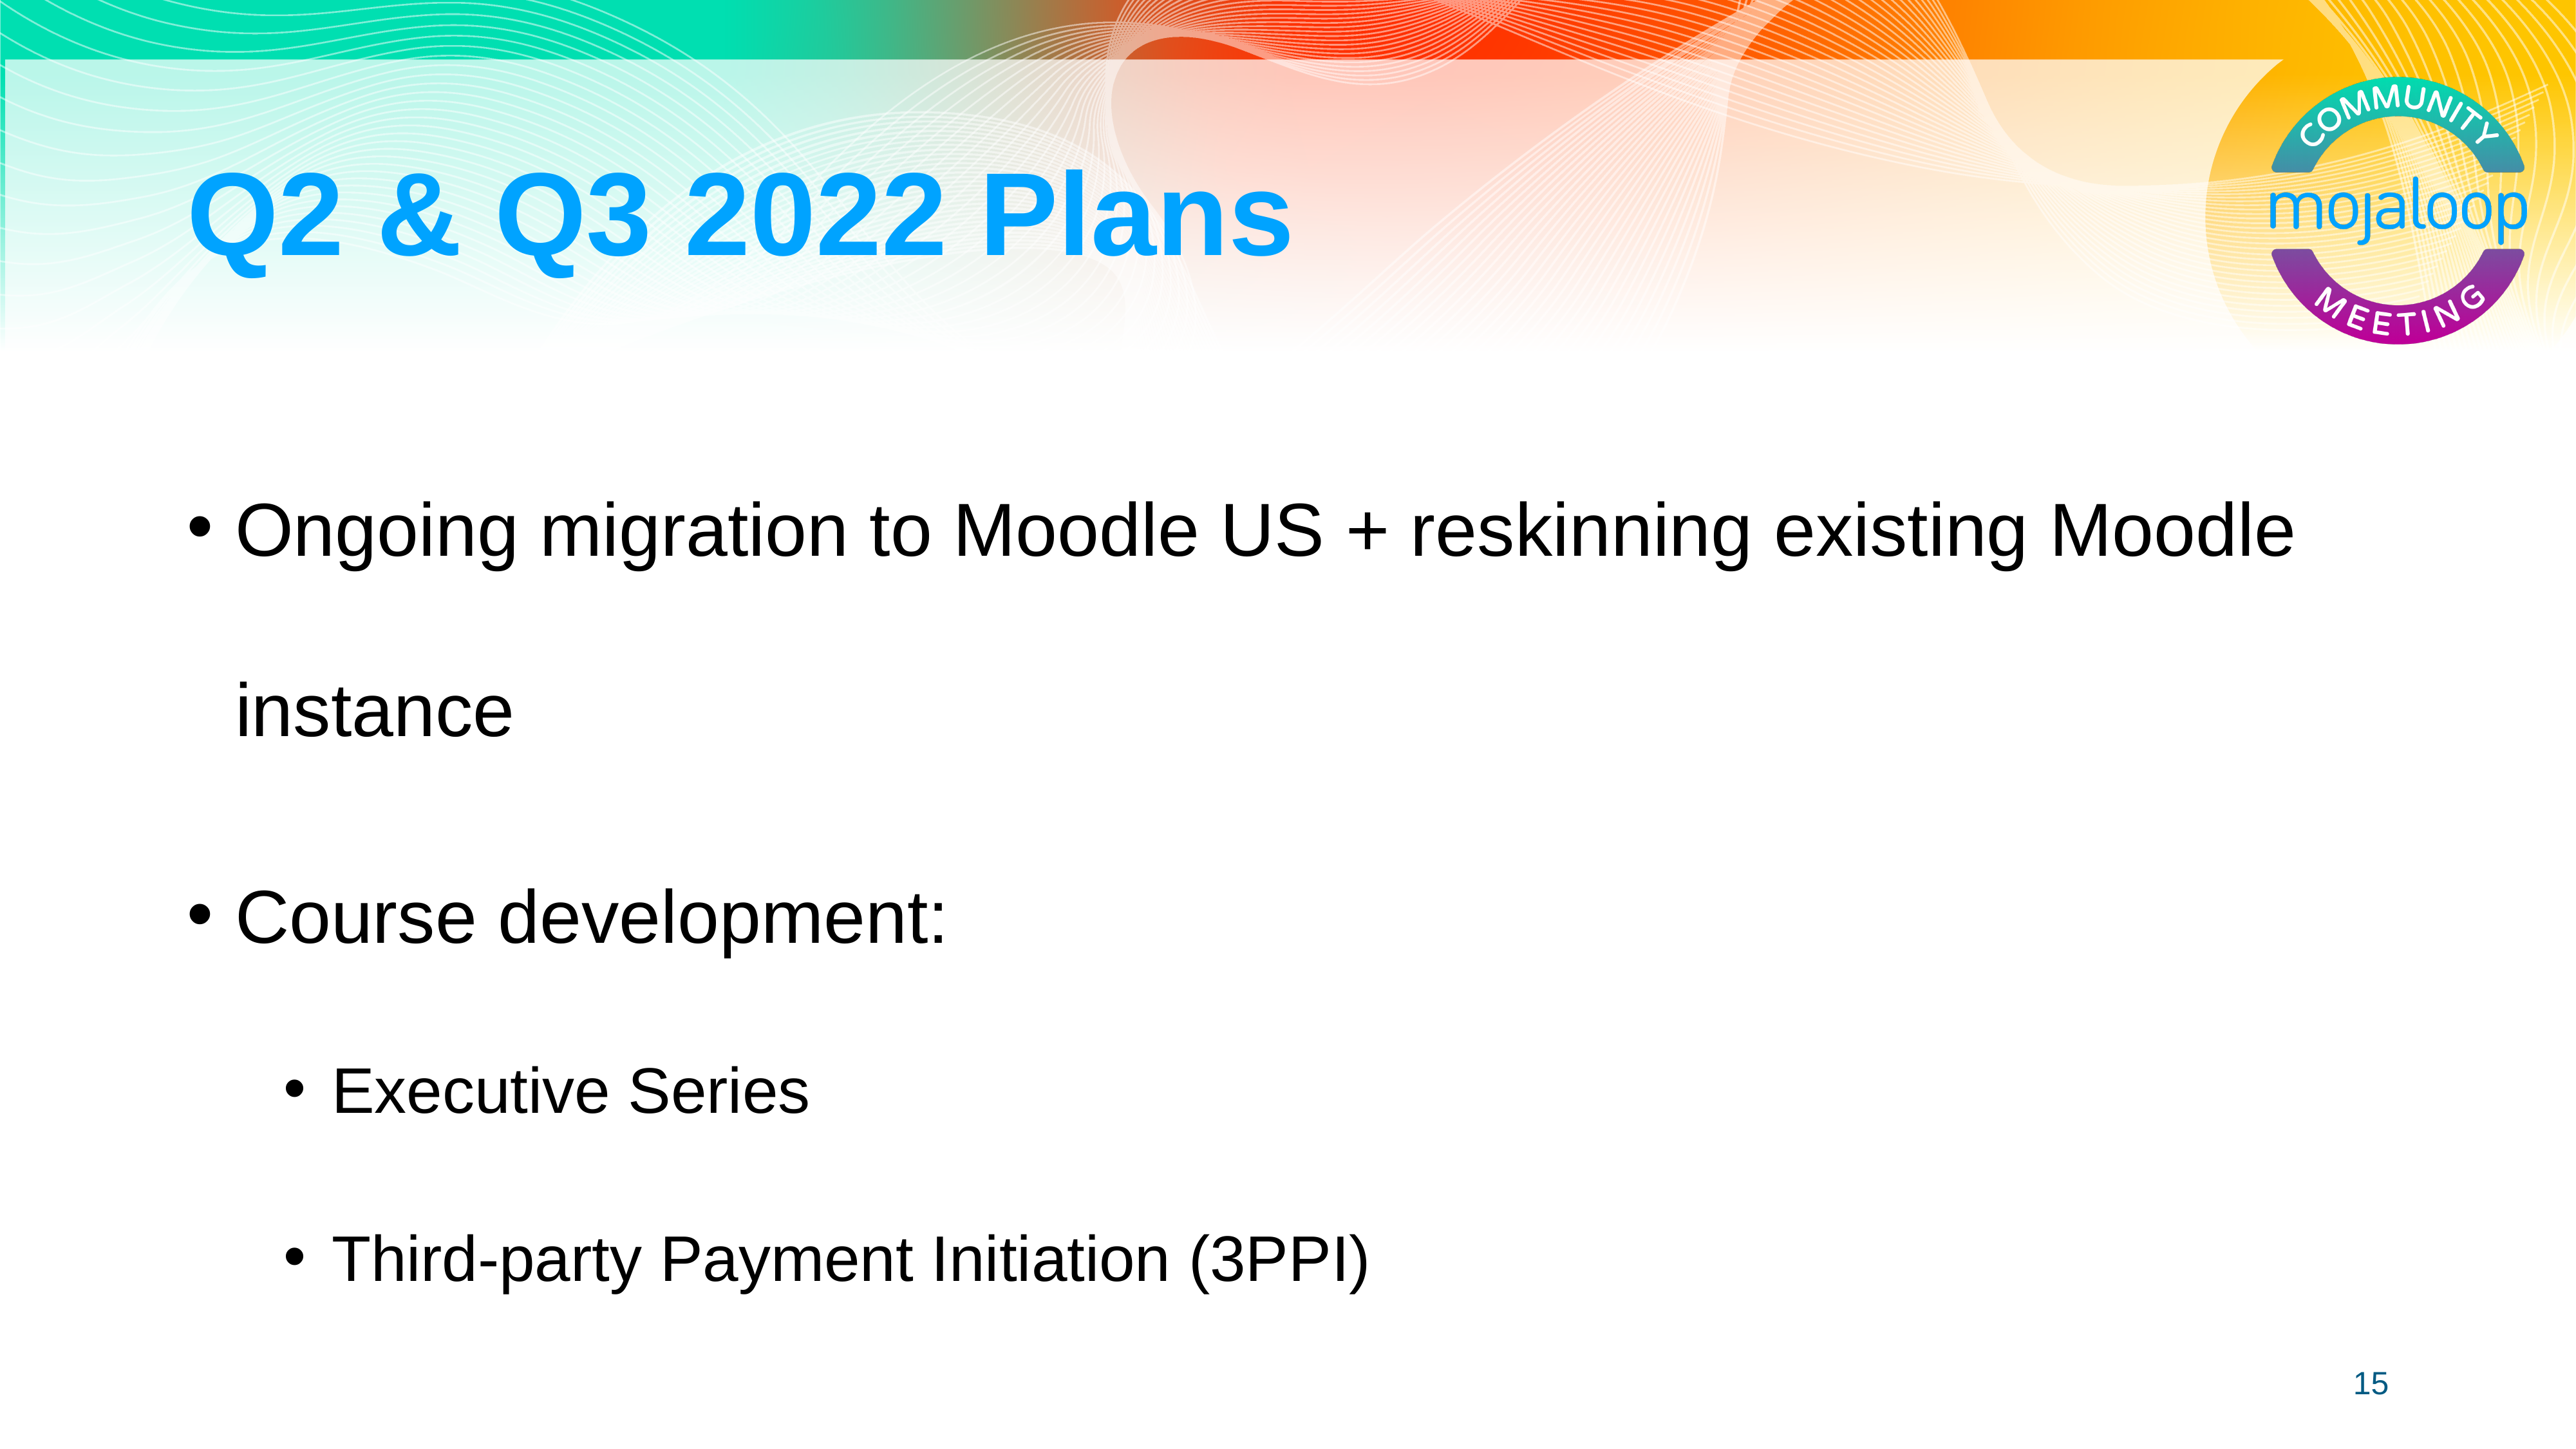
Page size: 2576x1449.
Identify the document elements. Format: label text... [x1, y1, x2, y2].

title Q2 & Q3 2022 Plans [177, 77, 2170, 357]
picture [0, 0, 2576, 1449]
list Ongoing migration to Moodle US + reskinning existing Moodle instance Course development: Executive Series Third-party Payment Initiation (3PPI) [177, 385, 2399, 1305]
slide_number 15 [1819, 1343, 2399, 1421]
